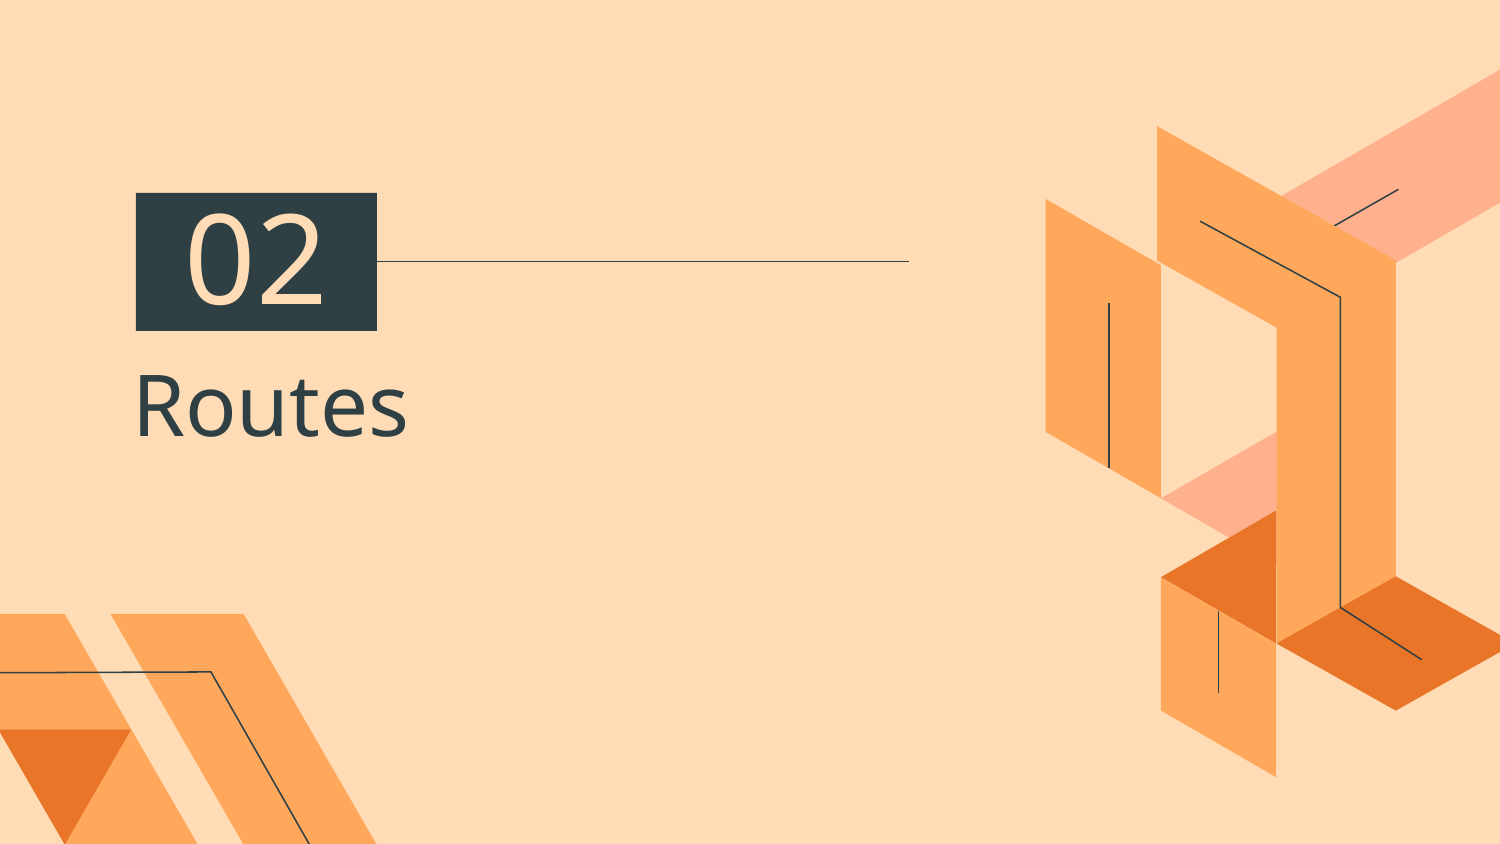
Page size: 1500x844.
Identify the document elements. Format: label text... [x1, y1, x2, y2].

title Routes [116, 330, 949, 469]
title 02 [135, 192, 377, 331]
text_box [0, 498, 377, 844]
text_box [1045, 66, 1500, 778]
